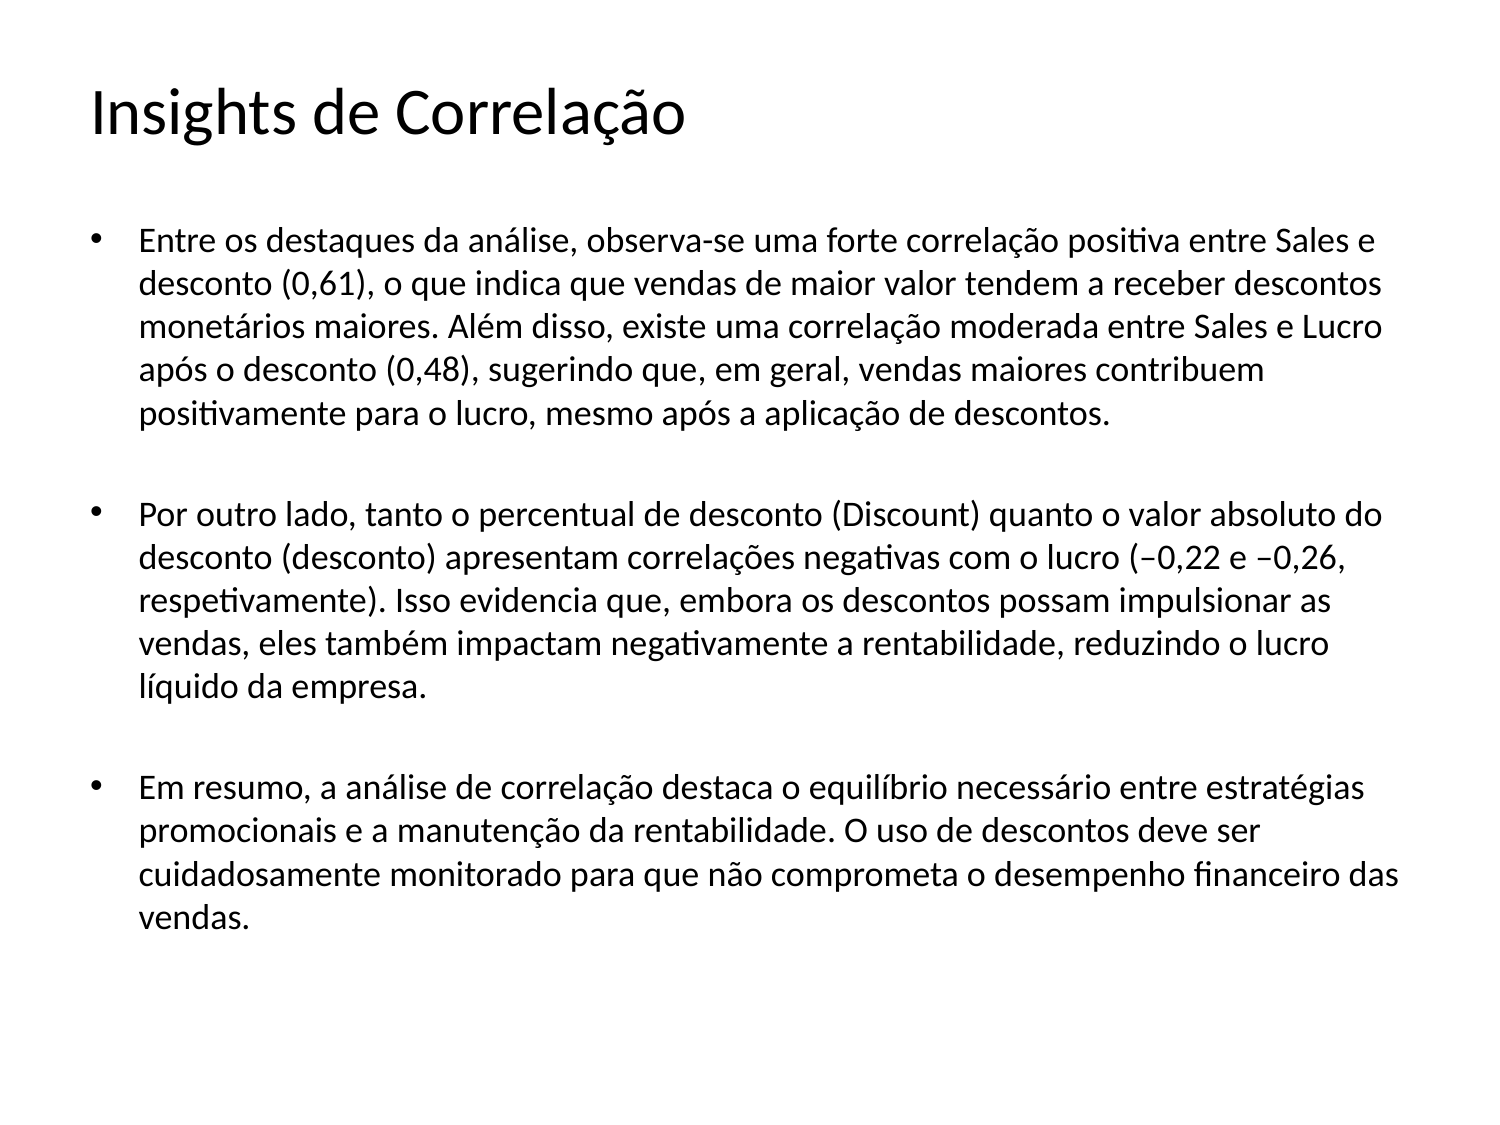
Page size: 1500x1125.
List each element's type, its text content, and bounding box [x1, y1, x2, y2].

title Insights de Correlação [75, 45, 1425, 170]
list Entre os destaques da análise, observa-se uma forte correlação positiva entre Sales e desconto (0,61), o que indica que vendas de maior valor tendem a receber descontos monetários maiores. Além disso, existe uma correlação moderada entre Sales e Lucro após o desconto (0,48), sugerindo que, em geral, vendas maiores contribuem positivamente para o lucro, mesmo após a aplicação de descontos. Por outro lado, tanto o percentual de desconto (Discount) quanto o valor absoluto do desconto (desconto) apresentam correlações negativas com o lucro (–0,22 e –0,26, respetivamente). Isso evidencia que, embora os descontos possam impulsionar as vendas, eles também impactam negativamente a rentabilidade, reduzindo o lucro líquido da empresa. Em resumo, a análise de correlação destaca o equilíbrio necessário entre estratégias promocionais e a manutenção da rentabilidade. O uso de descontos deve ser cuidadosamente monitorado para que não comprometa o desempenho financeiro das vendas. [75, 208, 1425, 952]
